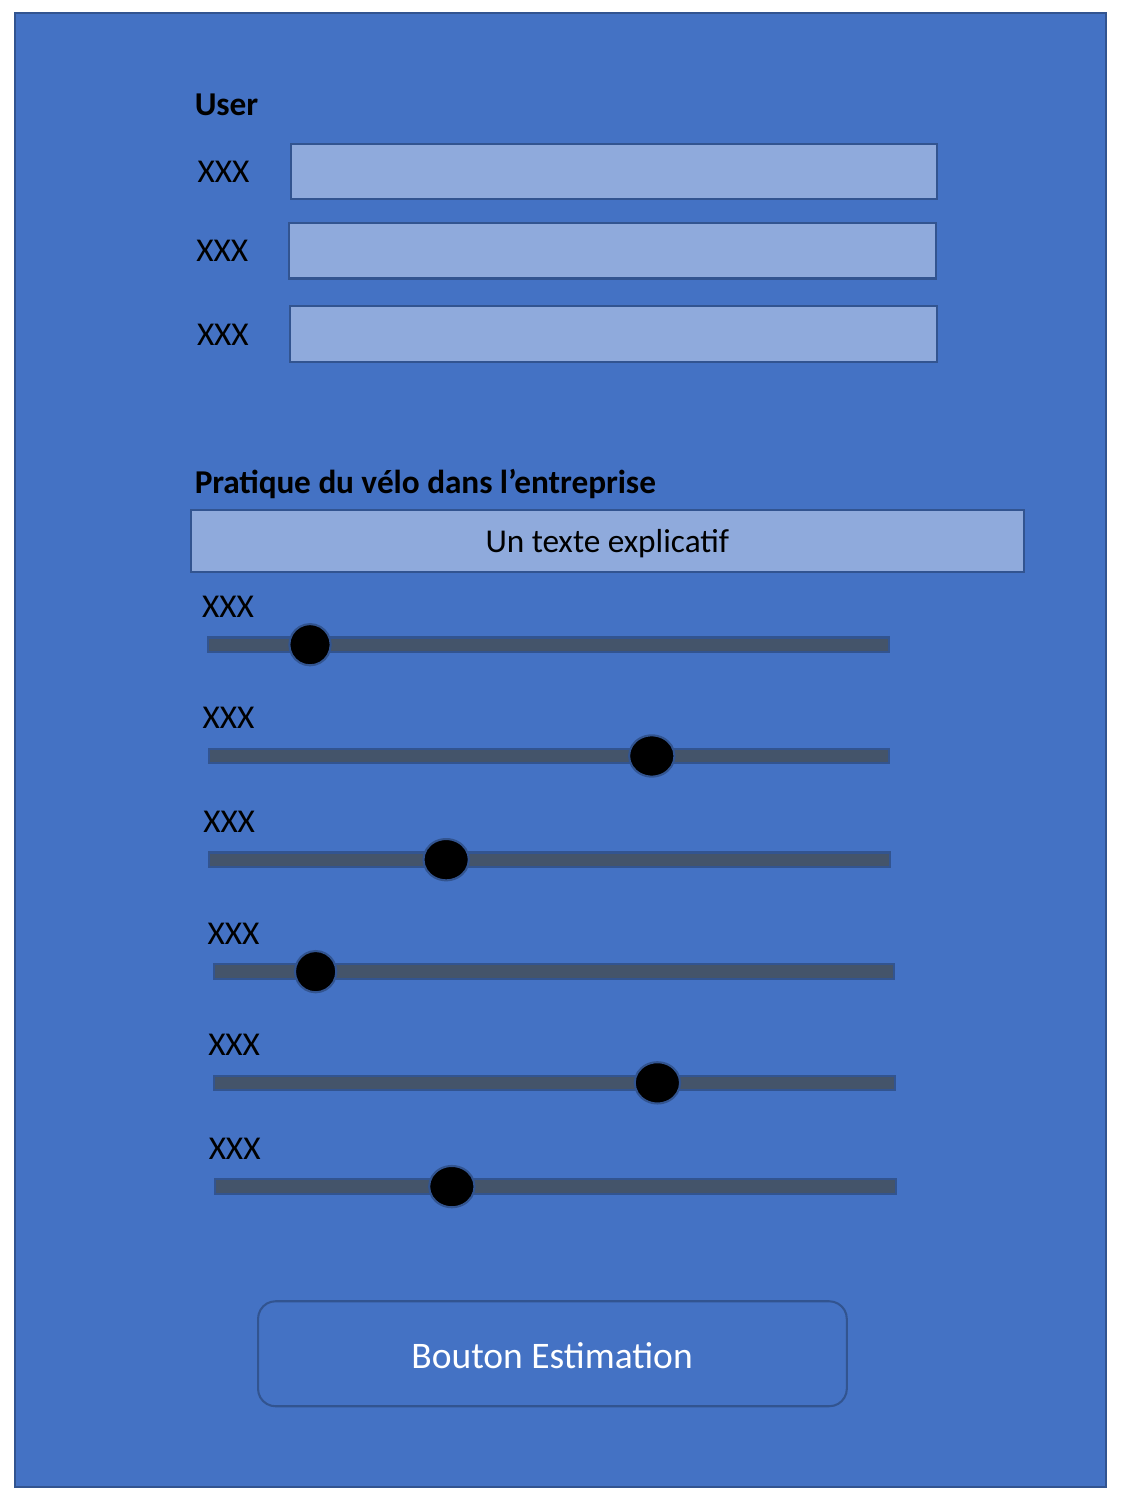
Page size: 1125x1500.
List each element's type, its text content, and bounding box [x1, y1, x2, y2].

text_box [675, 748, 890, 764]
text_box [293, 949, 338, 994]
text_box [214, 1178, 429, 1195]
text_box XXX [155, 304, 290, 359]
text_box Pratique du vélo dans l’entreprise [180, 452, 925, 508]
text_box [288, 623, 332, 667]
text_box [633, 1061, 682, 1105]
text_box XXX [160, 576, 295, 632]
text_box [213, 1075, 635, 1091]
text_box [208, 851, 424, 868]
text_box XXX [155, 221, 290, 276]
text_box [680, 1075, 896, 1091]
text_box XXX [156, 141, 291, 197]
text_box [289, 305, 938, 363]
text_box [190, 509, 1025, 573]
text_box XXX [161, 687, 296, 743]
text_box [336, 963, 895, 980]
text_box [331, 636, 890, 653]
text_box [288, 222, 937, 280]
text_box [213, 963, 295, 980]
text_box Un texte explicatif [196, 511, 1019, 567]
text_box User [179, 74, 937, 130]
text_box [428, 1164, 476, 1209]
text_box [14, 12, 1107, 1488]
text_box [469, 851, 891, 868]
text_box Bouton Estimation [257, 1300, 848, 1408]
text_box [208, 748, 629, 764]
text_box [474, 1178, 897, 1195]
text_box [422, 838, 470, 882]
text_box [290, 143, 938, 200]
text_box XXX [167, 1118, 302, 1174]
text_box [207, 636, 289, 653]
text_box [628, 734, 676, 778]
text_box XXX [162, 791, 297, 847]
text_box XXX [166, 903, 301, 959]
text_box XXX [167, 1014, 302, 1070]
